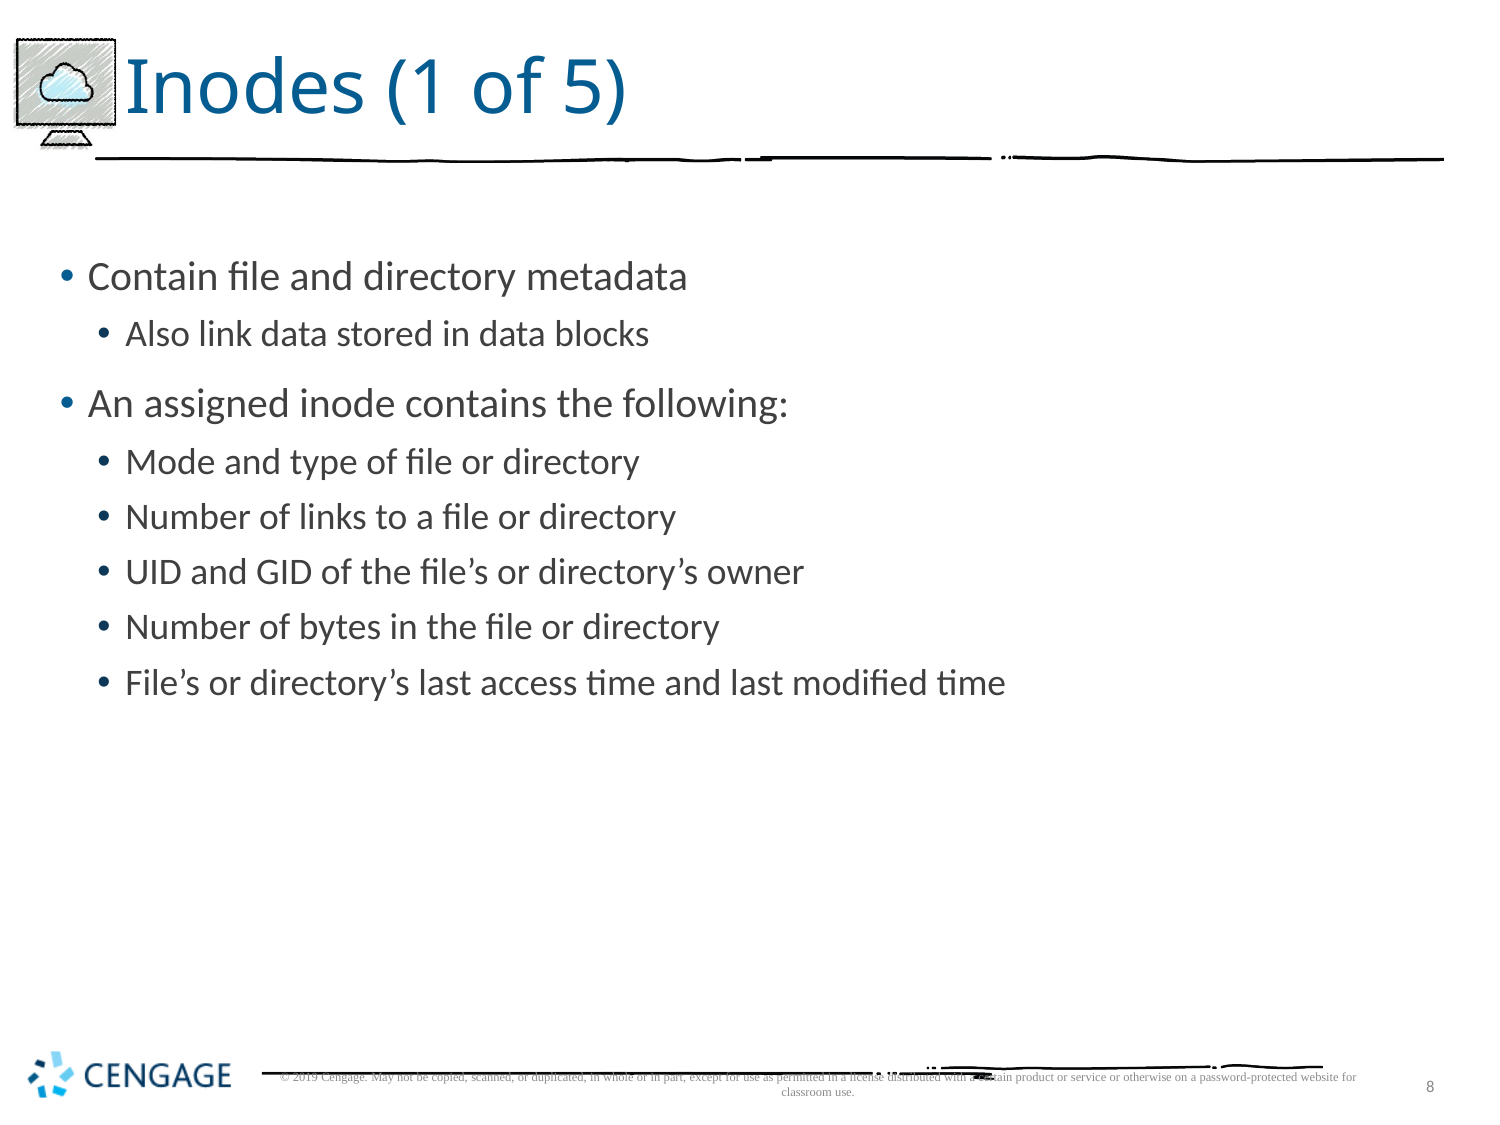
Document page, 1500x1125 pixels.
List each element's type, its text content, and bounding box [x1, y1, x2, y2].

picture [261, 1064, 1323, 1079]
title Inodes (1 of 5) [125, 52, 1442, 130]
list Contain file and directory metadata Also link data stored in data blocks An assigned inode contains the following: Mode and type of file or directory Number of links to a file or directory UID and GID of the file’s or directory’s owner Number of bytes in the file or directory File’s or directory’s last access time and last modified time [59, 252, 1441, 490]
picture [95, 155, 1444, 163]
footer © 2019 Cengage. May not be copied, scanned, or duplicated, in whole or in part, except for use as permitted in a license distributed with a certain product or service or otherwise on a password-protected website for classroom use. [261, 1079, 1375, 1120]
picture [12, 36, 117, 151]
picture [7, 1037, 244, 1111]
